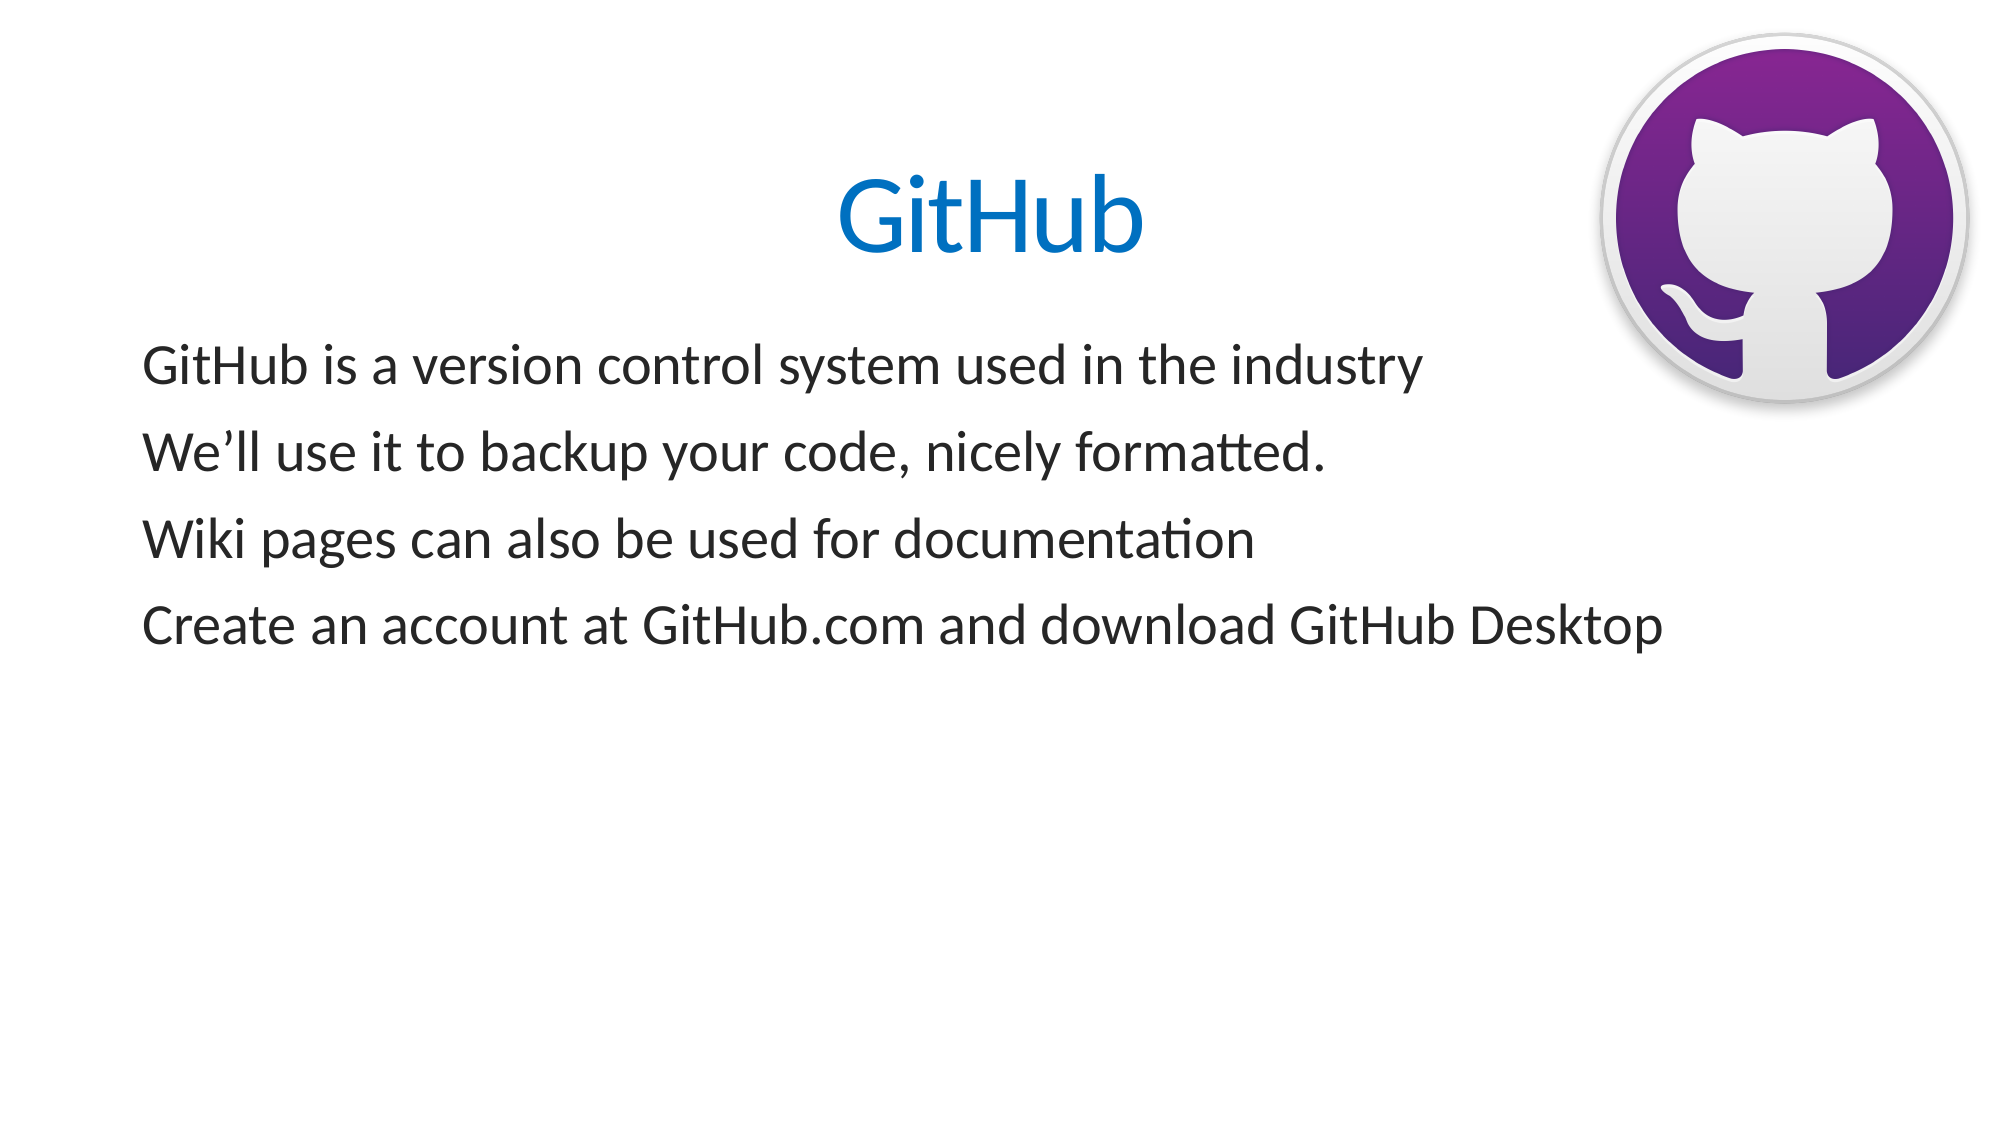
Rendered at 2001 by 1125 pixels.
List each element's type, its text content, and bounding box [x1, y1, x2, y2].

title GitHub [107, 81, 1576, 354]
list GitHub is a version control system used in the industry We’ll use it to backup your code, nicely formatted. Wiki pages can also be used for documentation Create an account at GitHub.com and download GitHub Desktop [111, 329, 1876, 948]
picture [1576, 10, 1993, 426]
